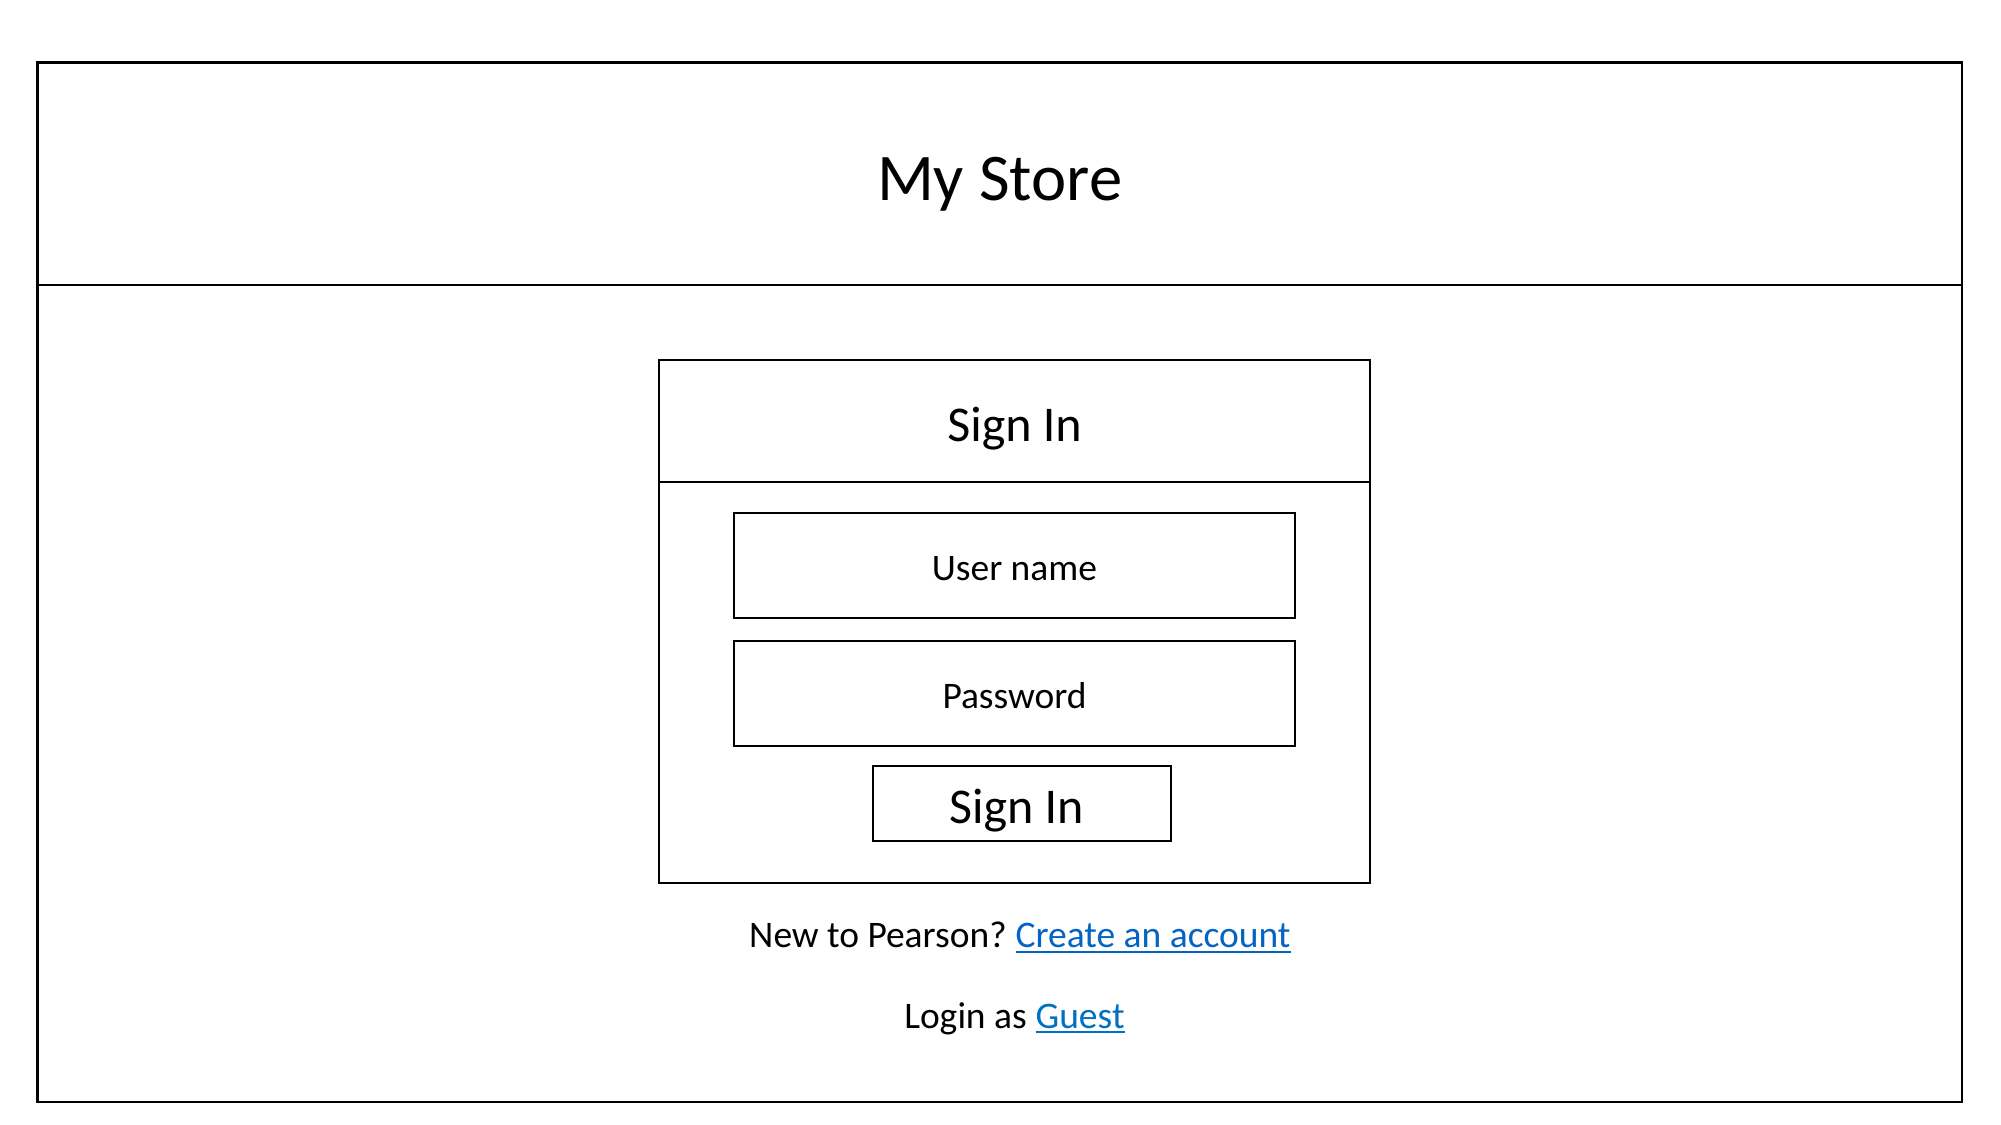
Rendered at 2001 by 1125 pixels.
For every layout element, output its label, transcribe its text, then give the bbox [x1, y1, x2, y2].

text_box [658, 483, 1371, 884]
text_box [36, 286, 1963, 1103]
text_box New to Pearson? Create an account [734, 903, 1319, 963]
text_box Login as Guest [889, 983, 1155, 1044]
text_box Sign In [658, 359, 1371, 483]
text_box My Store [36, 61, 1963, 286]
text_box Password [733, 640, 1296, 747]
text_box Sign In [872, 765, 1172, 842]
text_box User name [733, 512, 1296, 619]
